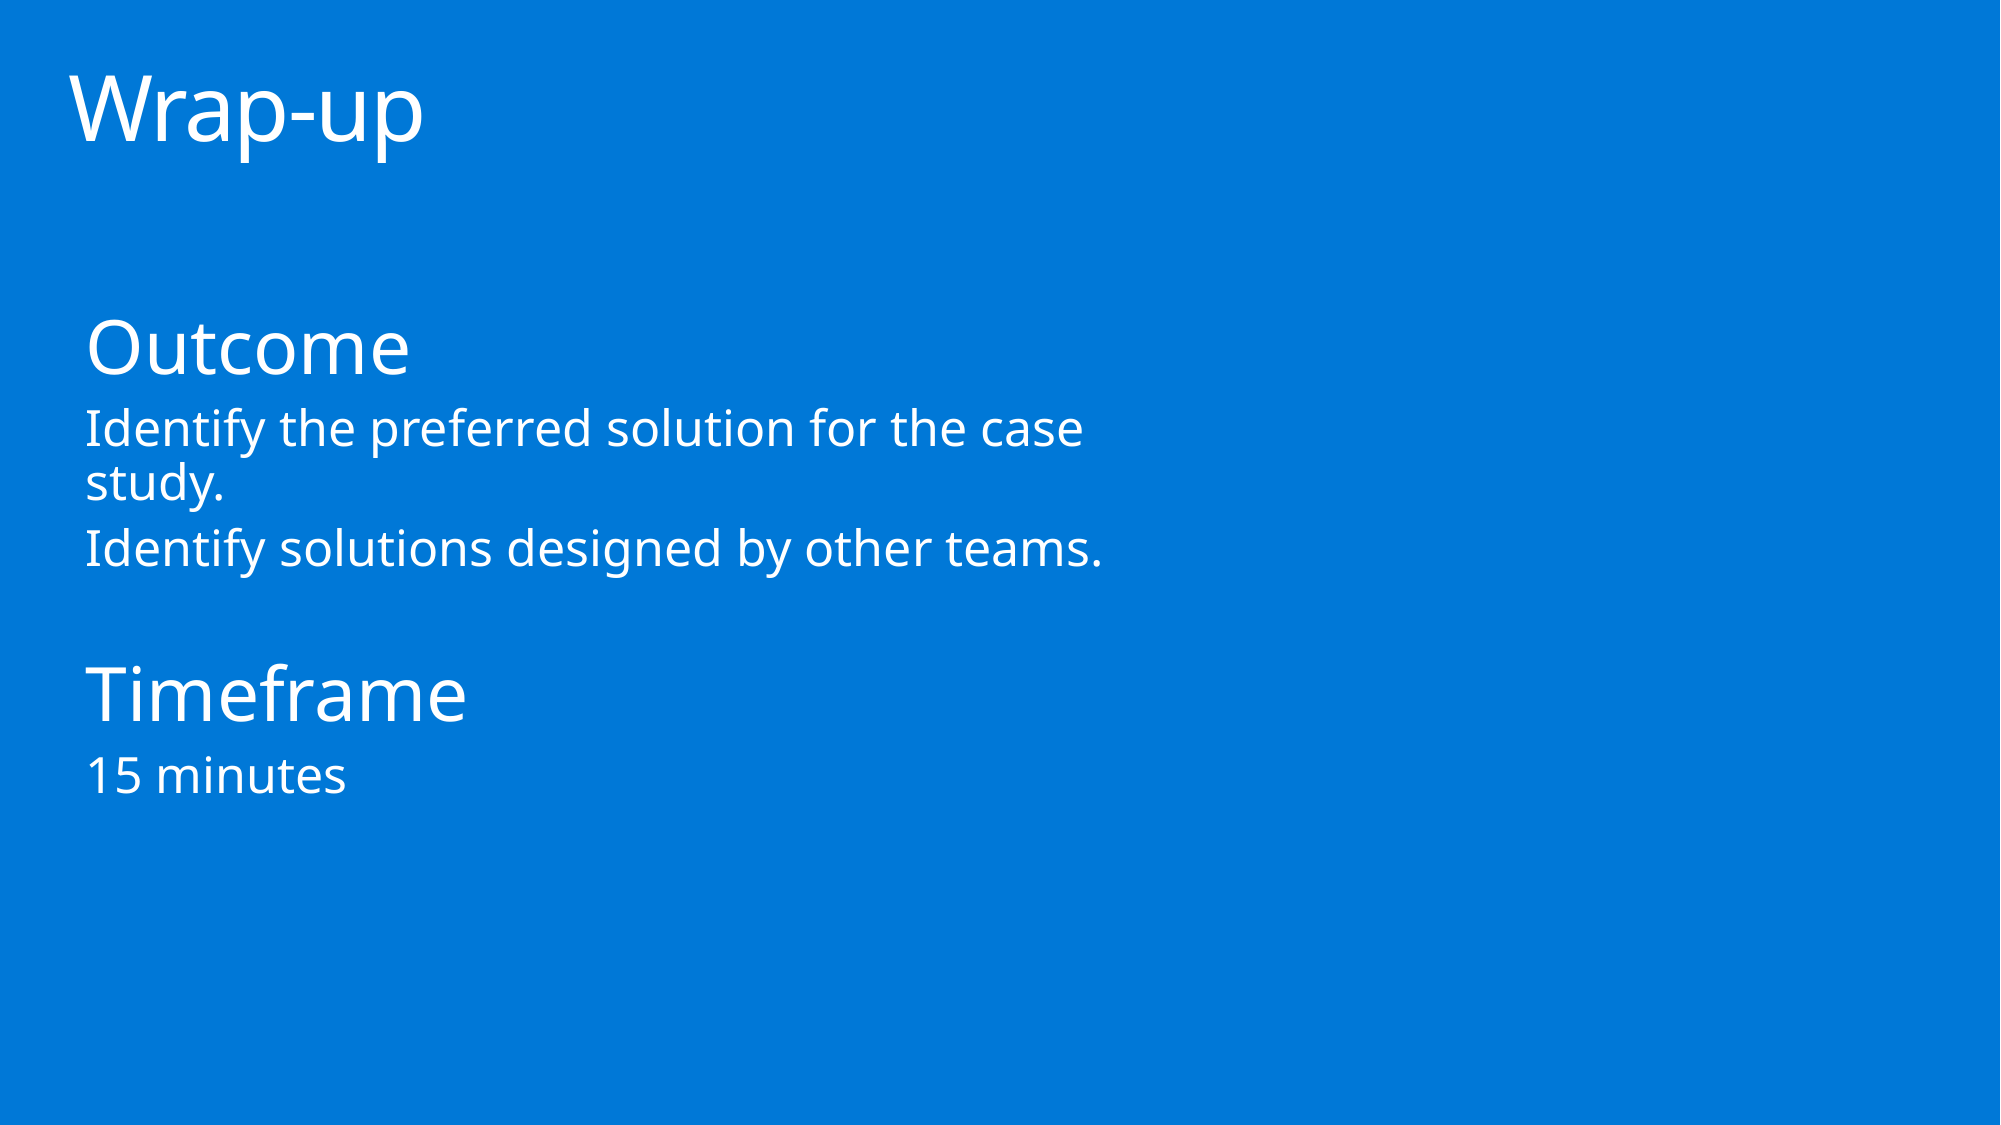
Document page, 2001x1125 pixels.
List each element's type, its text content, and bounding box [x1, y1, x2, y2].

title Wrap-up [44, 47, 1957, 196]
text_box Outcome Identify the preferred solution for the case study. Identify solutions designed by other teams. Timeframe 15 minutes [55, 285, 1245, 828]
